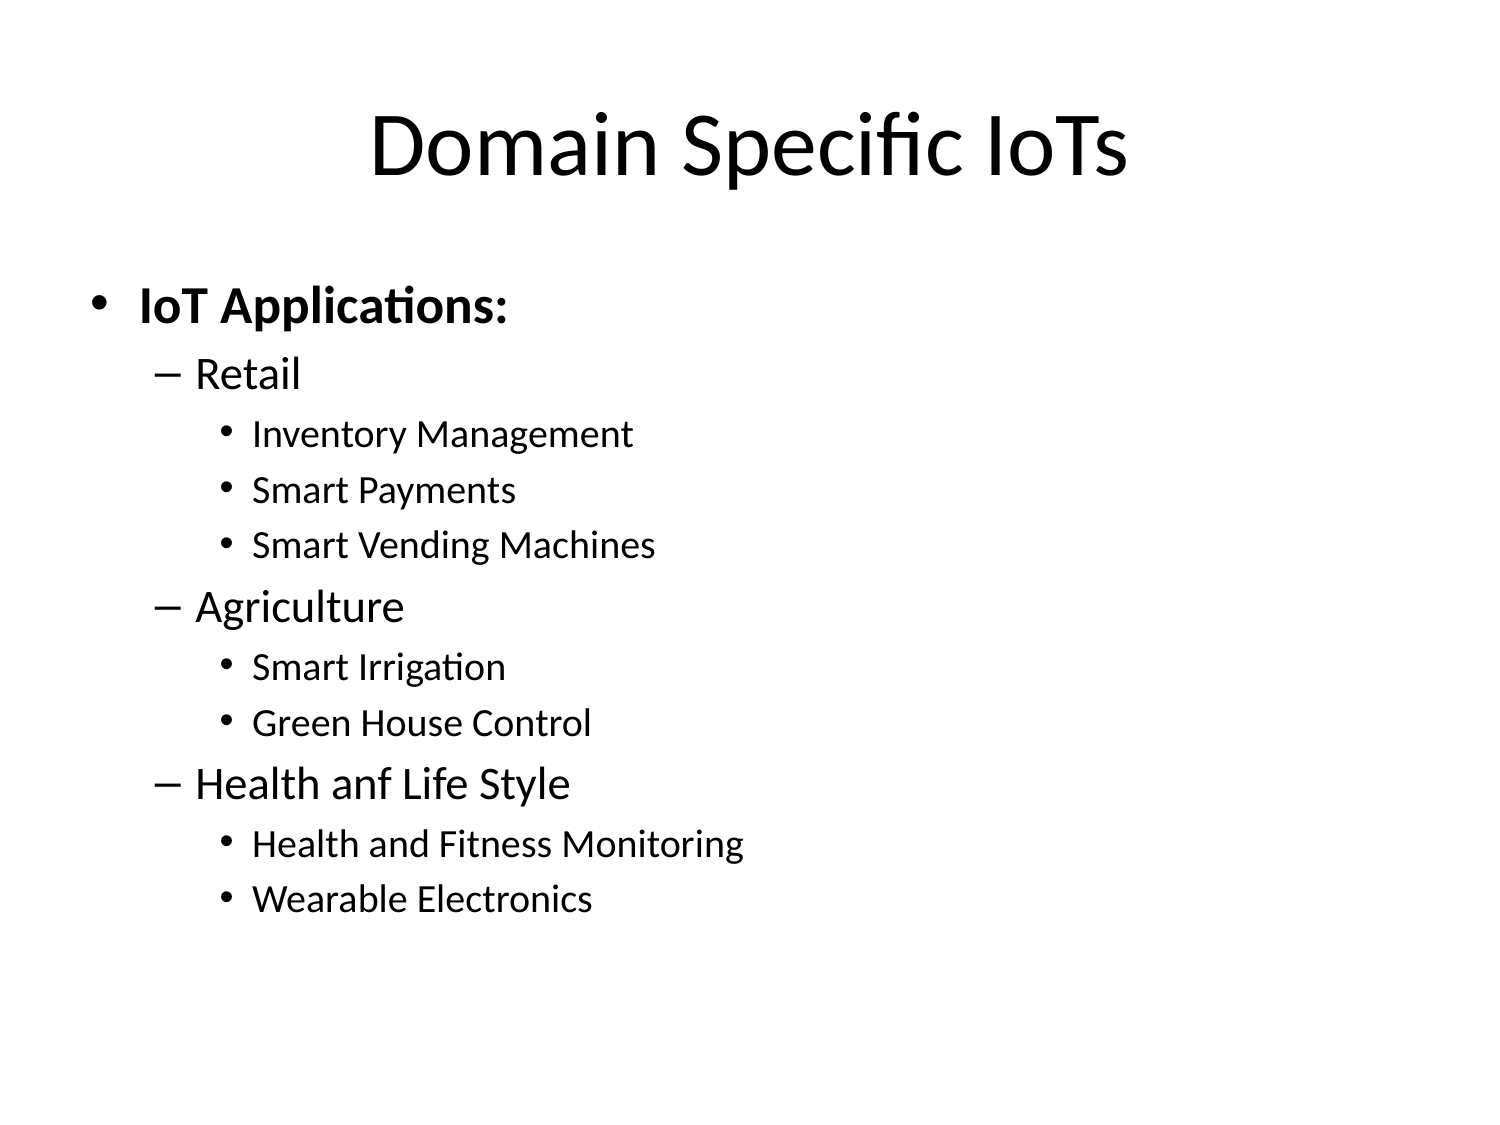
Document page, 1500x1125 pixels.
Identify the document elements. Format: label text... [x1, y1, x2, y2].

title Domain Specific IoTs [75, 45, 1425, 233]
list IoT Applications: Retail Inventory Management Smart Payments Smart Vending Machines Agriculture Smart Irrigation Green House Control Health anf Life Style Health and Fitness Monitoring Wearable Electronics [75, 262, 1425, 1005]
